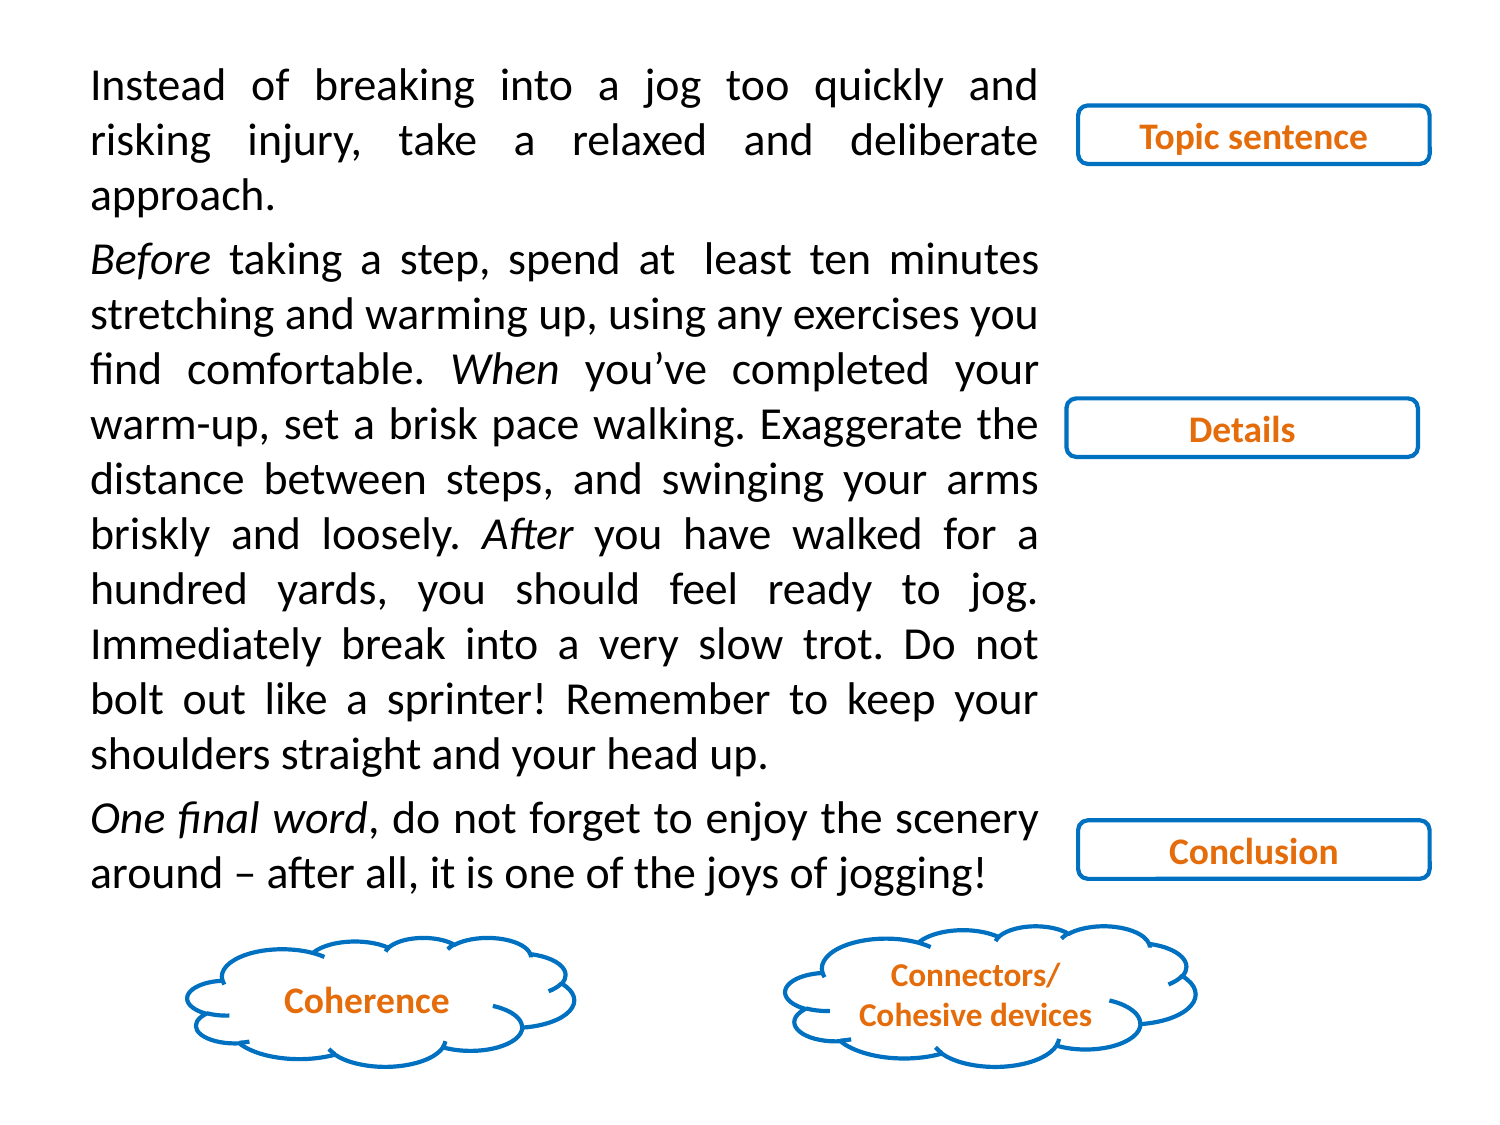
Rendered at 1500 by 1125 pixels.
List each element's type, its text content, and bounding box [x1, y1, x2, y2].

text_box Coherence [185, 935, 577, 1069]
text_box Connectors/ Cohesive devices [782, 924, 1198, 1070]
text_box Topic sentence [1076, 103, 1432, 167]
text_box Details [1064, 396, 1421, 460]
text_box Conclusion [1076, 818, 1432, 881]
list Instead of breaking into a jog too quickly and risking injury, take a relaxed and deliberate approach. Before taking a step, spend at least ten minutes stretching and warming up, using any exercises you find comfortable. When you’ve completed your warm-up, set a brisk pace walking. Exaggerate the distance between steps, and swinging your arms briskly and loosely. After you have walked for a hundred yards, you should feel ready to jog. Immediately break into a very slow trot. Do not bolt out like a sprinter! Remember to keep your shoulders straight and your head up. One final word, do not forget to enjoy the scenery around – after all, it is one of the joys of jogging! [75, 46, 1055, 970]
